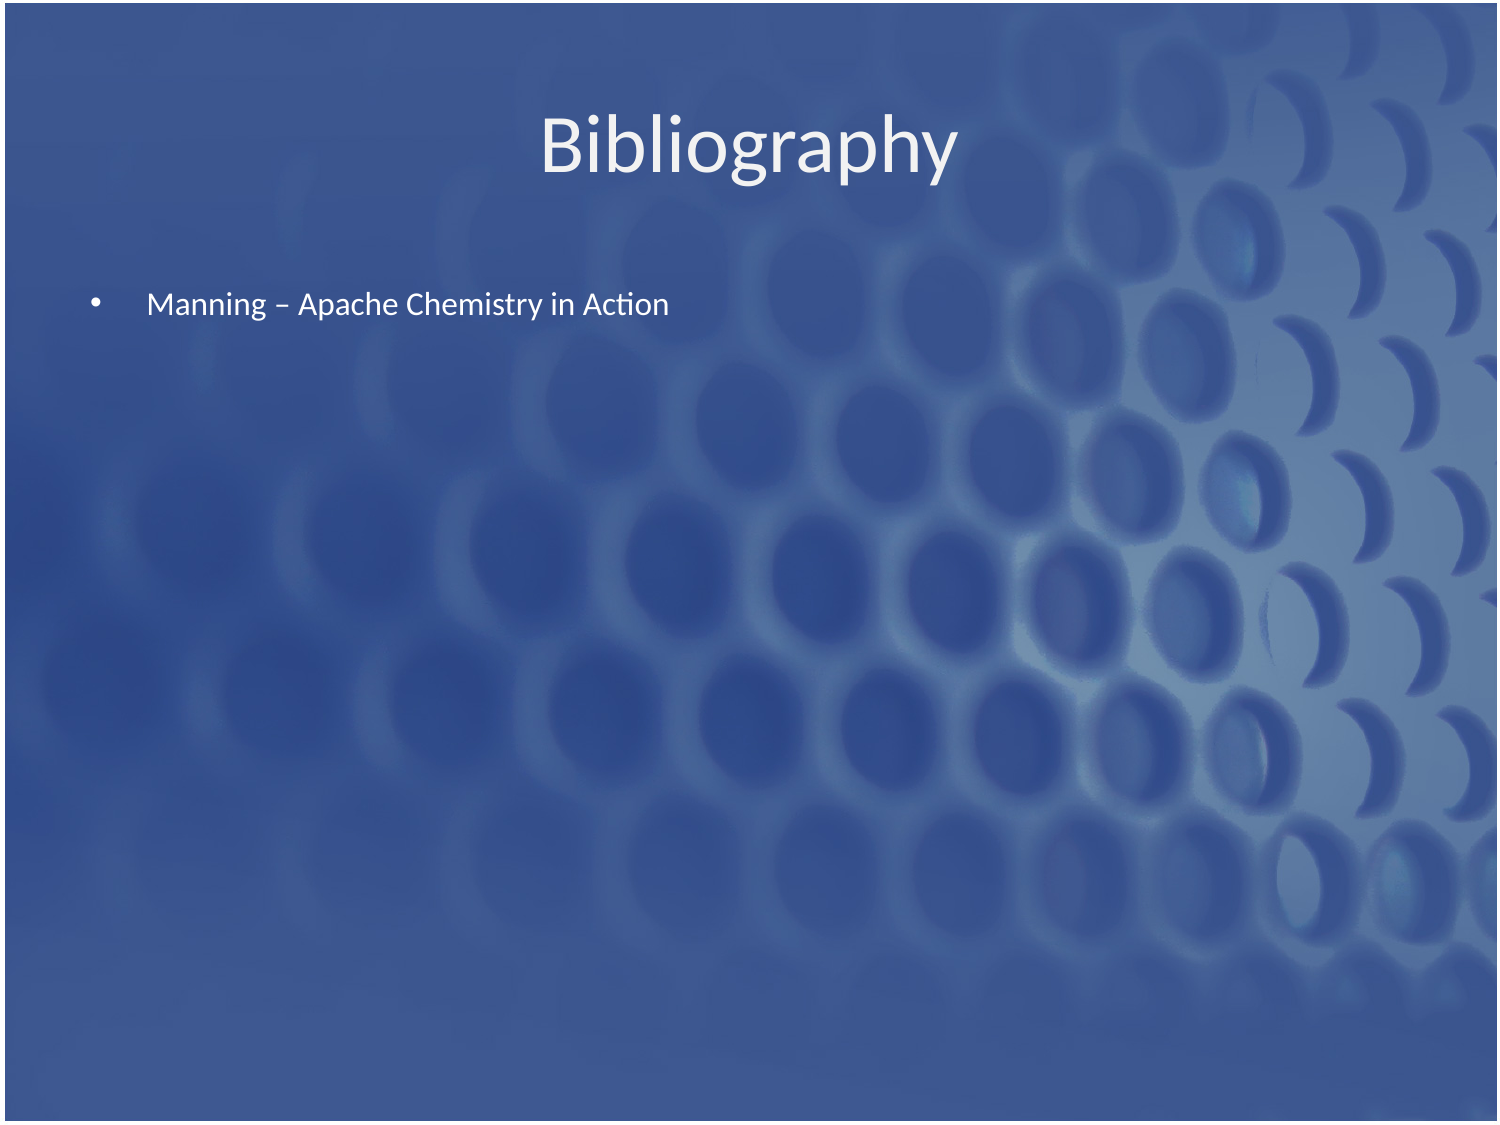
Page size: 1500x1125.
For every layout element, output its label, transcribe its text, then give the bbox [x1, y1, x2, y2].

list Manning – Apache Chemistry in Action [74, 274, 1463, 1076]
title Bibliography [74, 44, 1426, 233]
picture [0, 0, 1500, 1125]
